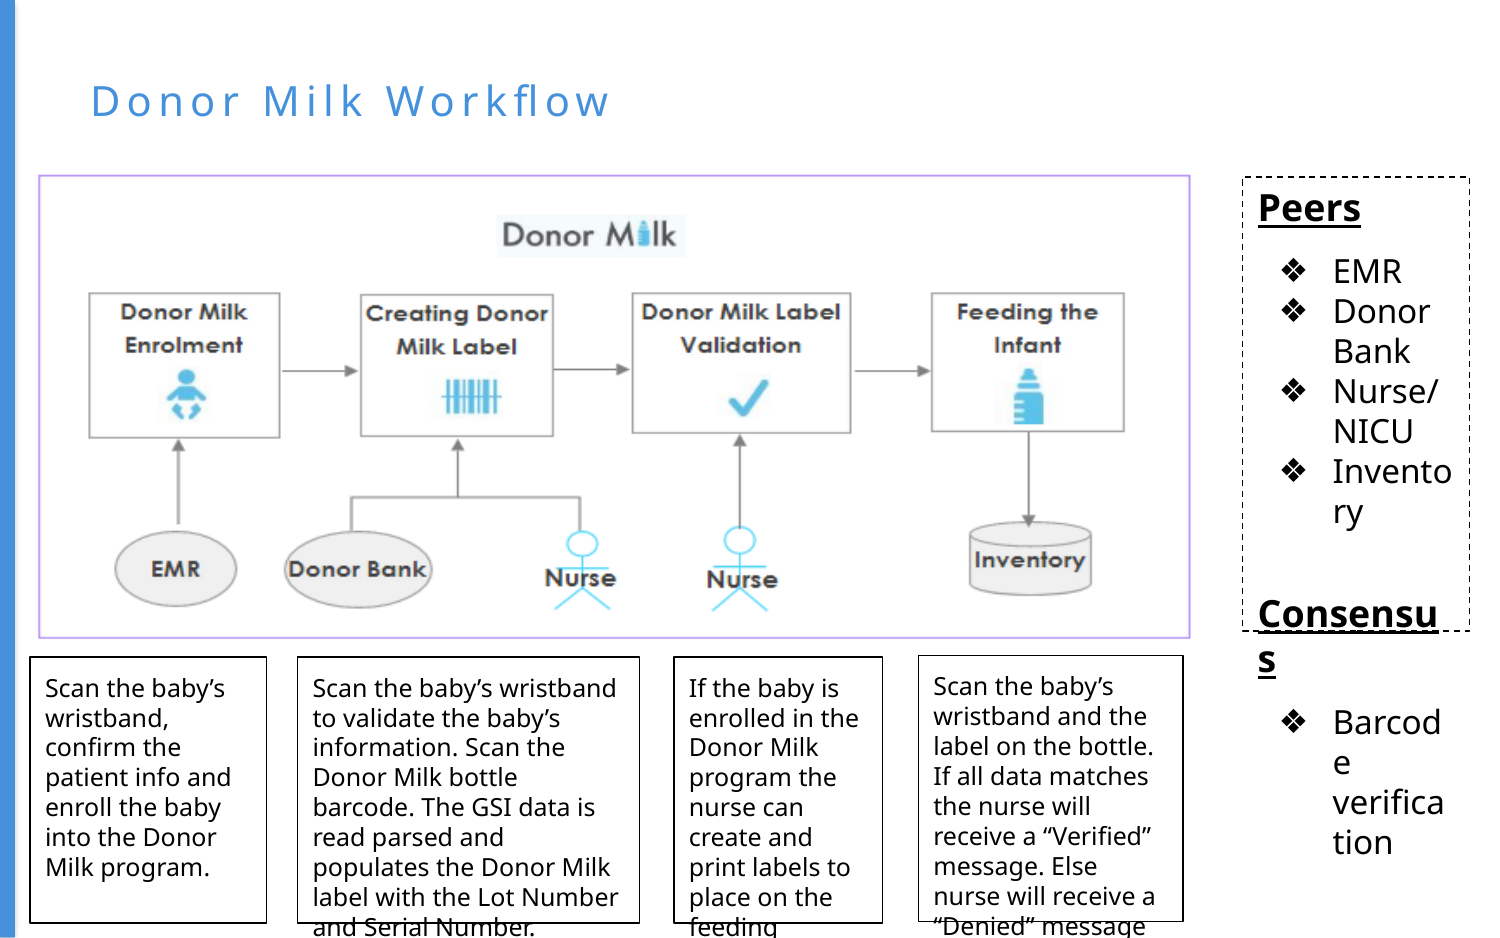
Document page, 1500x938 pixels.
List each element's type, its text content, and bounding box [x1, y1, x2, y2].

text_box Scan the baby’s wristband and the label on the bottle. If all data matches the nurse will receive a “Verified” message. Else nurse will receive a “Denied” message [918, 655, 1183, 922]
text_box Scan the baby’s wristband, confirm the patient info and enroll the baby into the Donor Milk program. [30, 657, 267, 923]
text_box If the baby is enrolled in the Donor Milk program the nurse can create and print labels to place on the feeding bottles. [673, 657, 883, 923]
text_box Scan the baby’s wristband to validate the baby’s information. Scan the Donor Milk bottle barcode. The GSI data is read parsed and populates the Donor Milk label with the Lot Number and Serial Number. [297, 657, 640, 923]
text_box Peers EMR Donor Bank Nurse/NICU Inventory Consensus Barcode verification [1242, 176, 1470, 632]
title Donor Milk Workflow [89, 75, 1426, 139]
picture [29, 164, 1203, 647]
